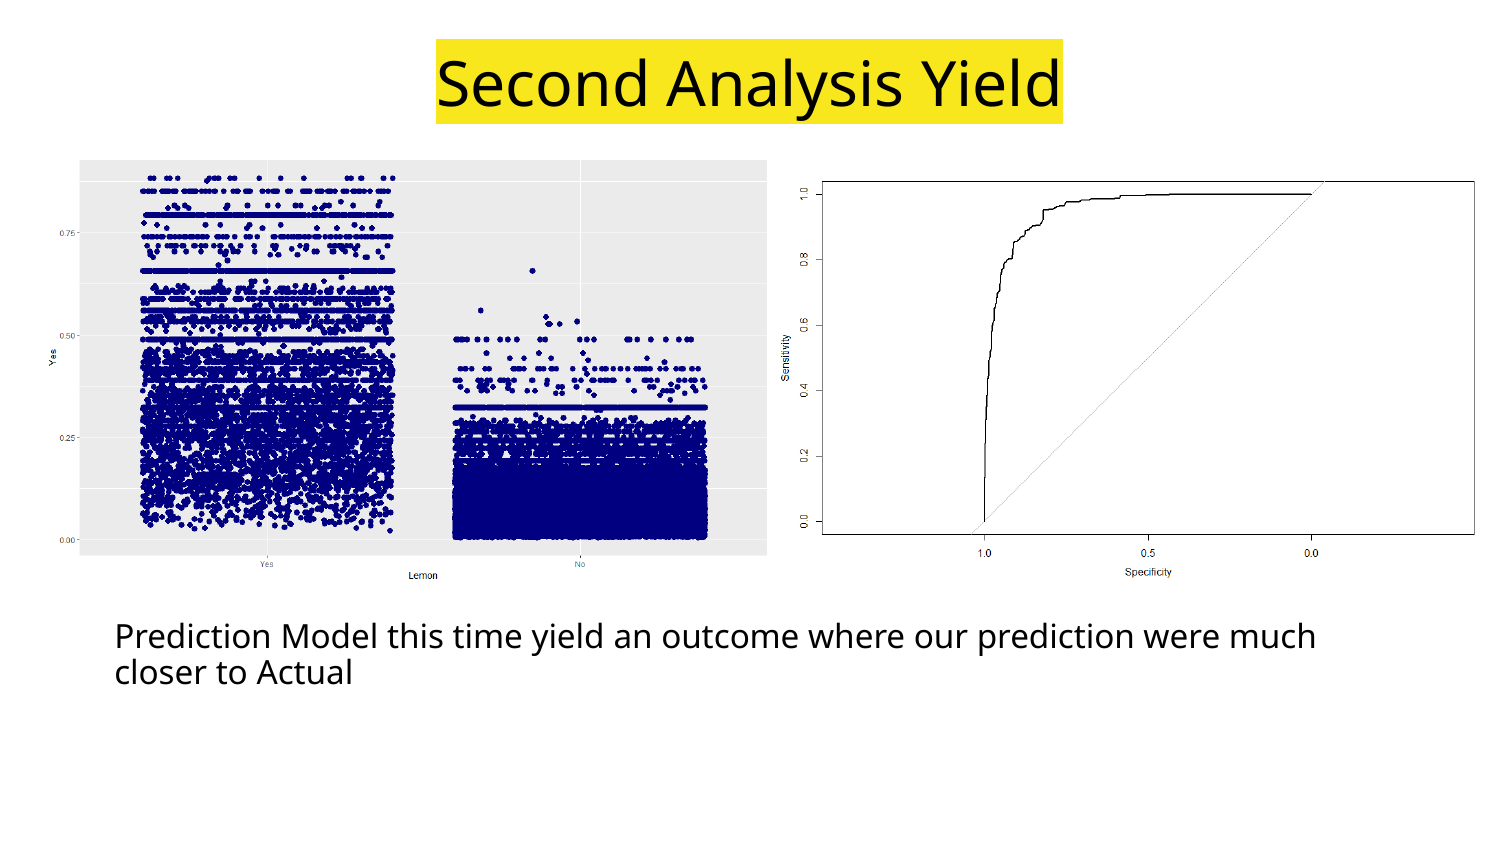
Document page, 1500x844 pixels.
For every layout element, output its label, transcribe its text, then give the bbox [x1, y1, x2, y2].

title Second Analysis Yield [103, 4, 1397, 153]
list Prediction Model this time yield an outcome where our prediction were much closer to Actual [103, 614, 1397, 760]
picture [43, 154, 1500, 585]
